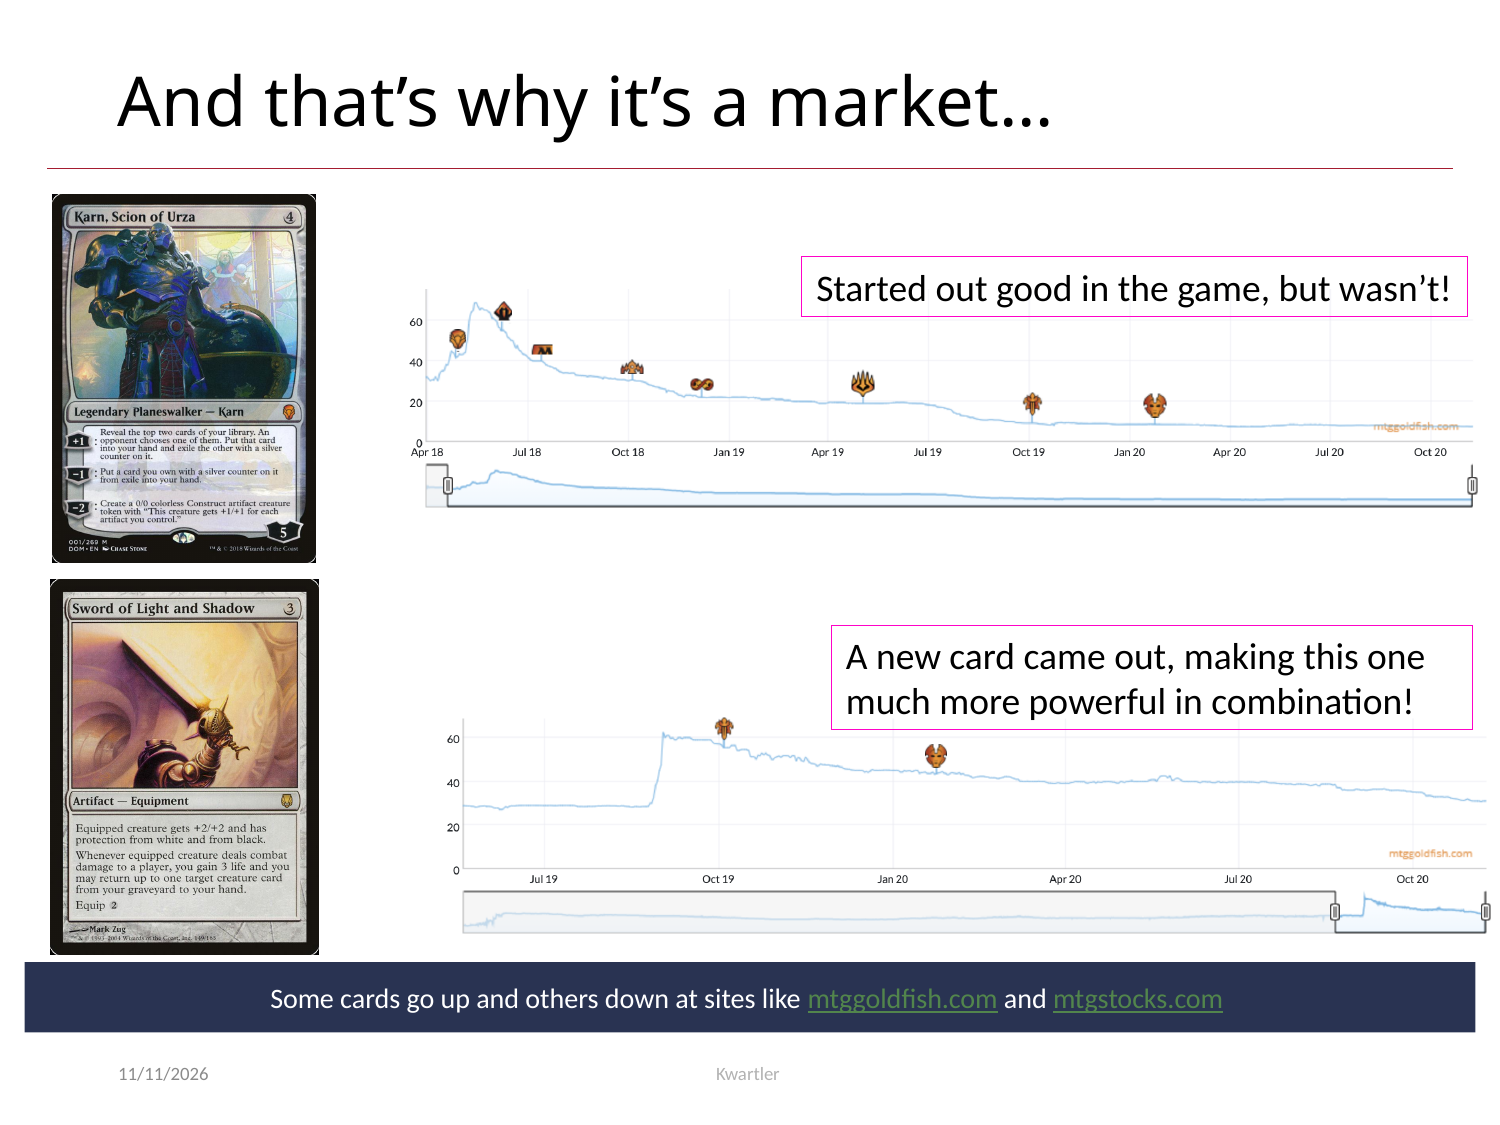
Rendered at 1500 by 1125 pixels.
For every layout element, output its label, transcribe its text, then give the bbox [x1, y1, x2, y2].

title And that’s why it’s a market… [103, 59, 1397, 157]
picture [51, 194, 316, 563]
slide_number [103, 1042, 441, 1103]
text_box A new card came out, making this one much more powerful in combination! [831, 625, 1473, 688]
picture [387, 249, 1487, 518]
picture [50, 579, 319, 955]
picture [425, 688, 1500, 945]
footer Kwartler [496, 1042, 1004, 1103]
text_box Some cards go up and others down at sites like mtggoldfish.com and mtgstocks.com [24, 961, 1476, 1033]
